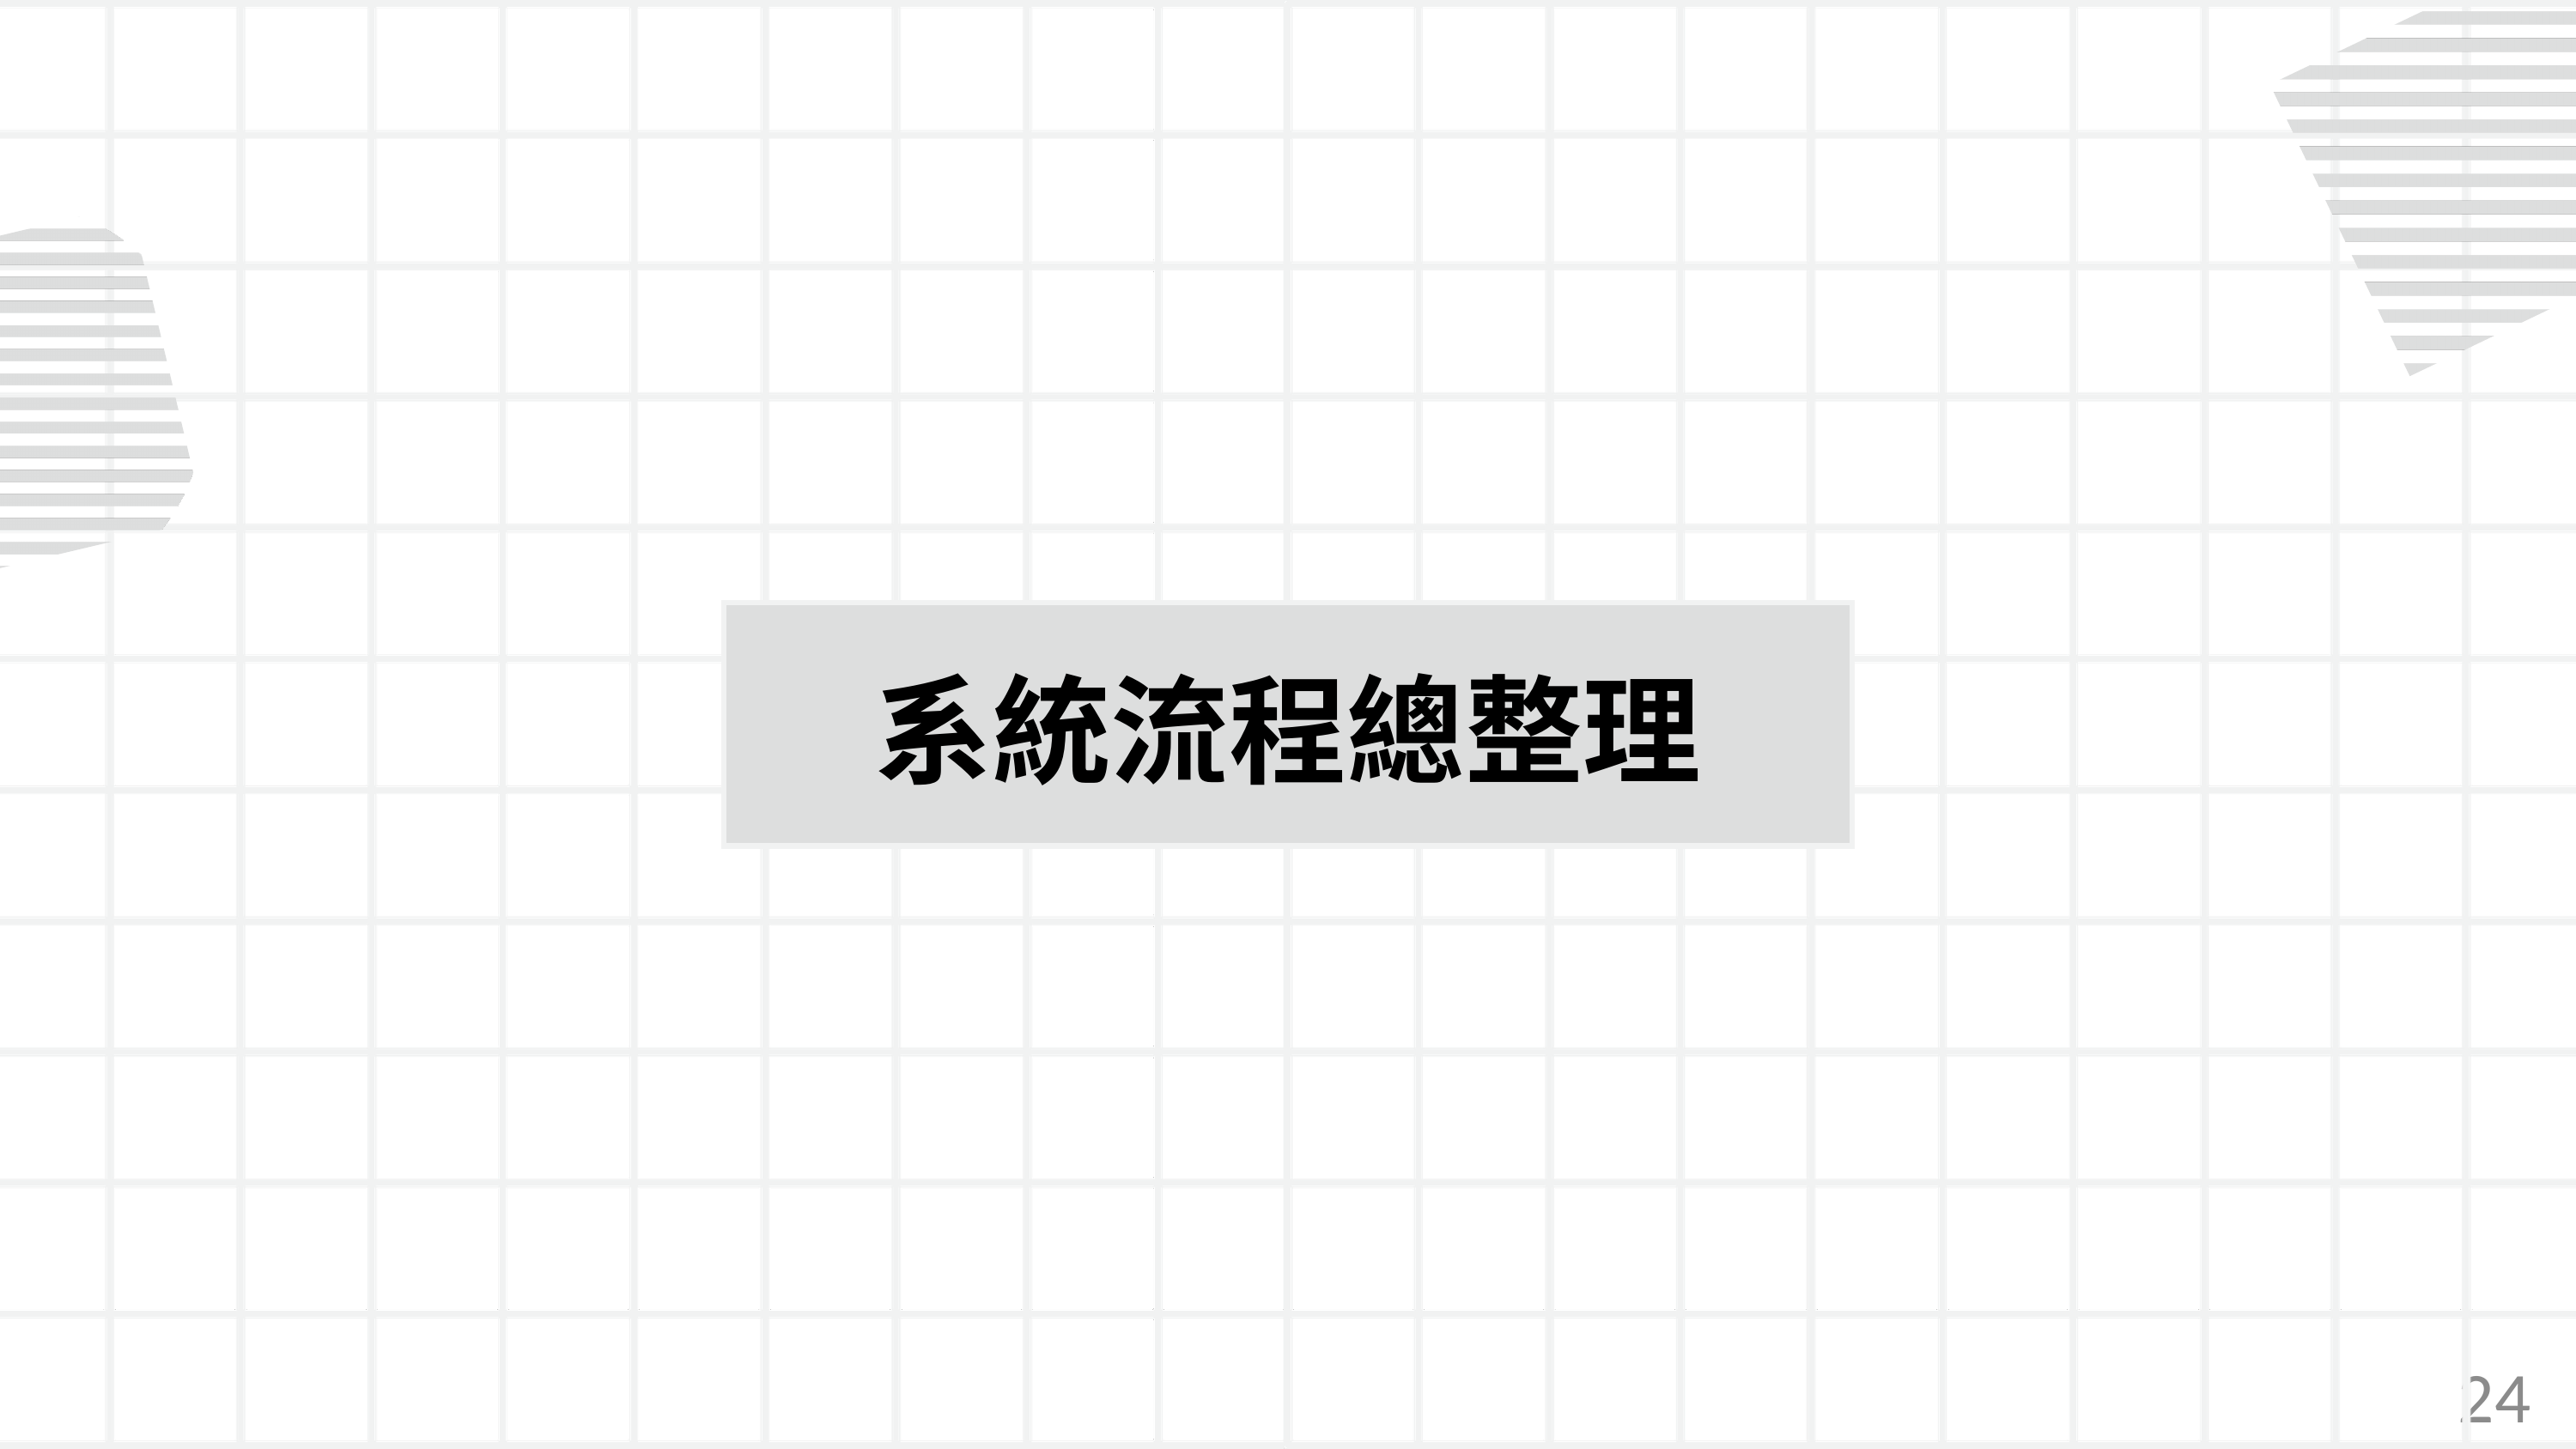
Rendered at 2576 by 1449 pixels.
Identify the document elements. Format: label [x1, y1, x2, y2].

text_box [0, 0, 2576, 1449]
text_box [640, 602, 1936, 846]
